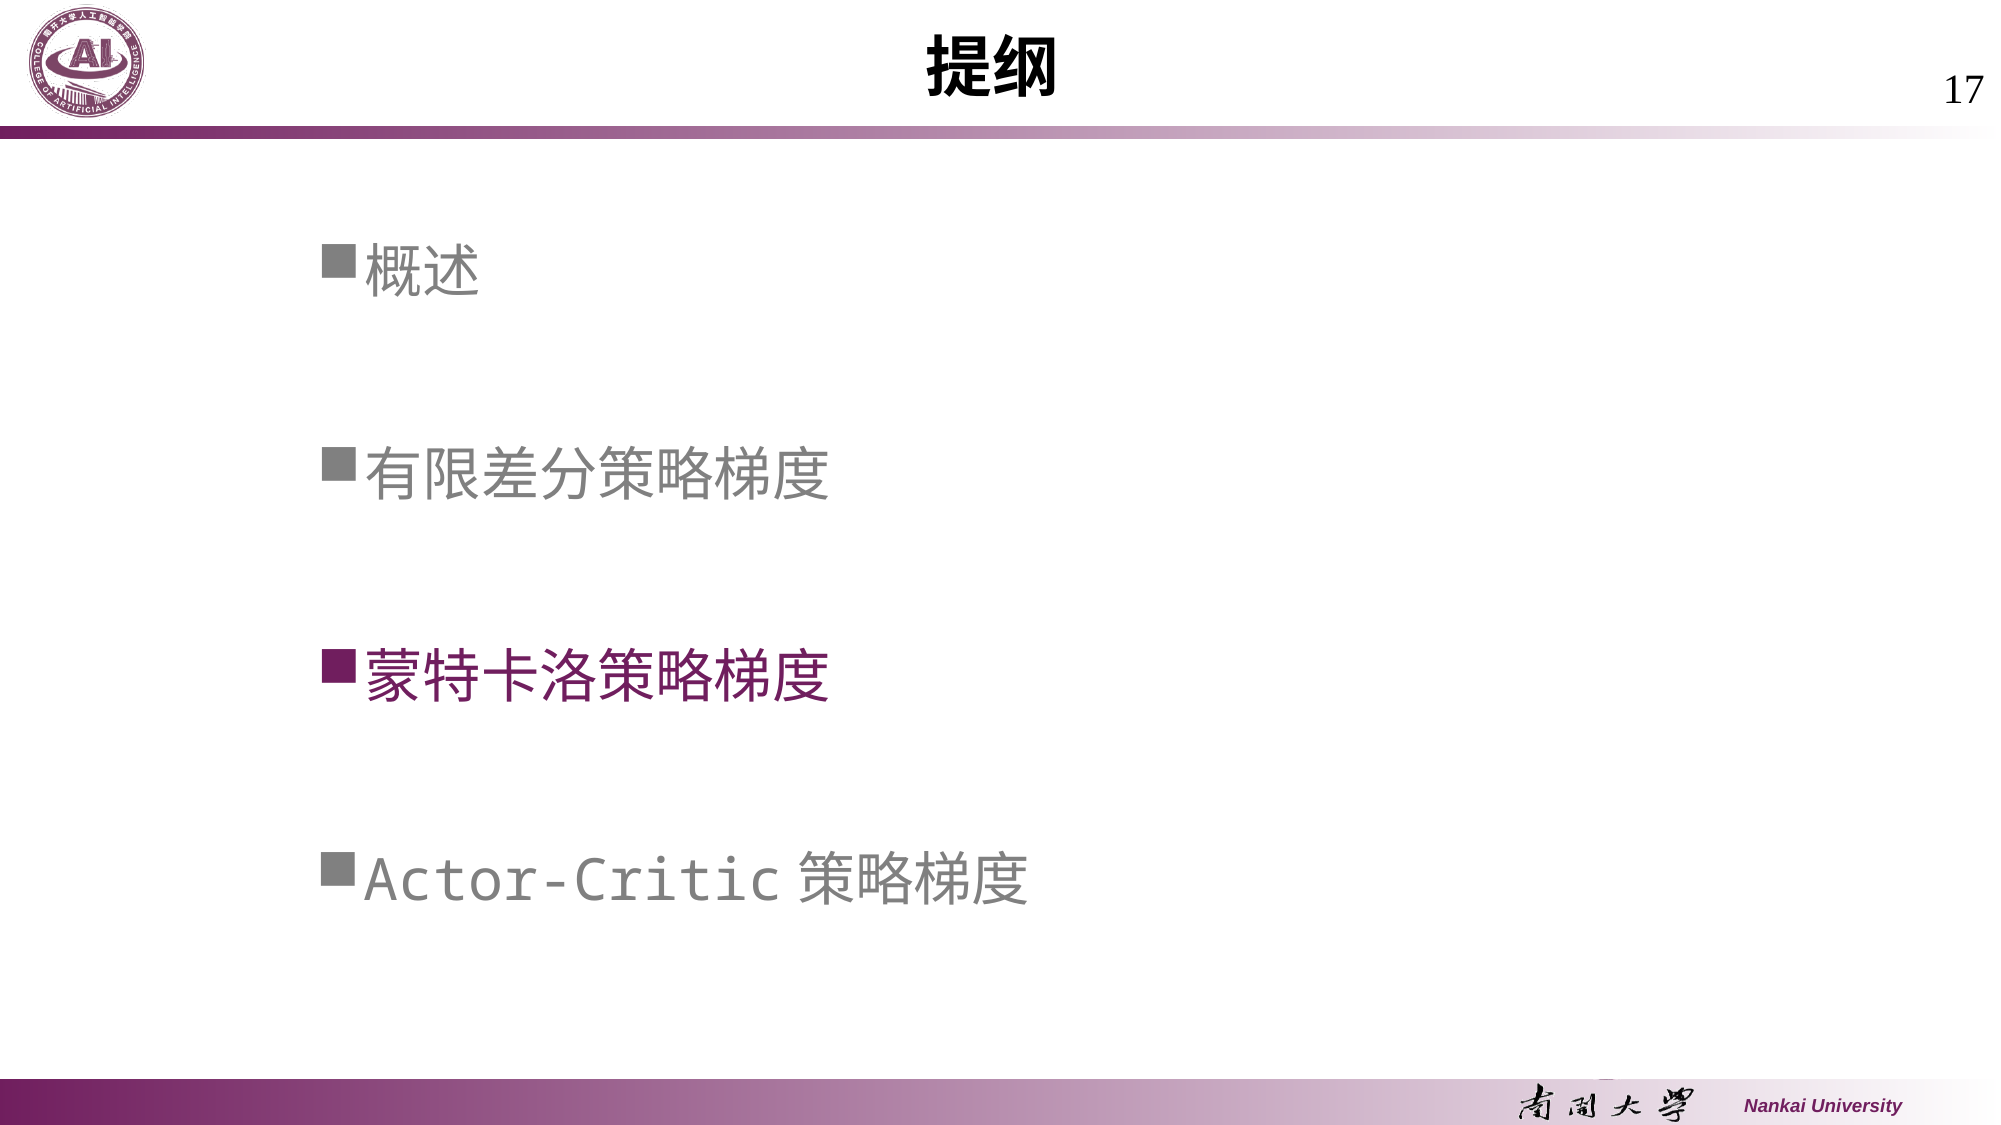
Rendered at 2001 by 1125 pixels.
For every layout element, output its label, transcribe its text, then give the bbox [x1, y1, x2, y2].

text_box 有限差分策略梯度 [303, 429, 1119, 514]
text_box 概述 [303, 226, 1119, 312]
slide_number 17 [1533, 54, 2000, 133]
text_box 提纲 [249, 17, 1750, 113]
picture [1489, 1079, 1722, 1123]
text_box 蒙特卡洛策略梯度 [303, 631, 1119, 717]
picture [23, 3, 150, 121]
text_box Actor-Critic策略梯度 [301, 834, 1117, 919]
